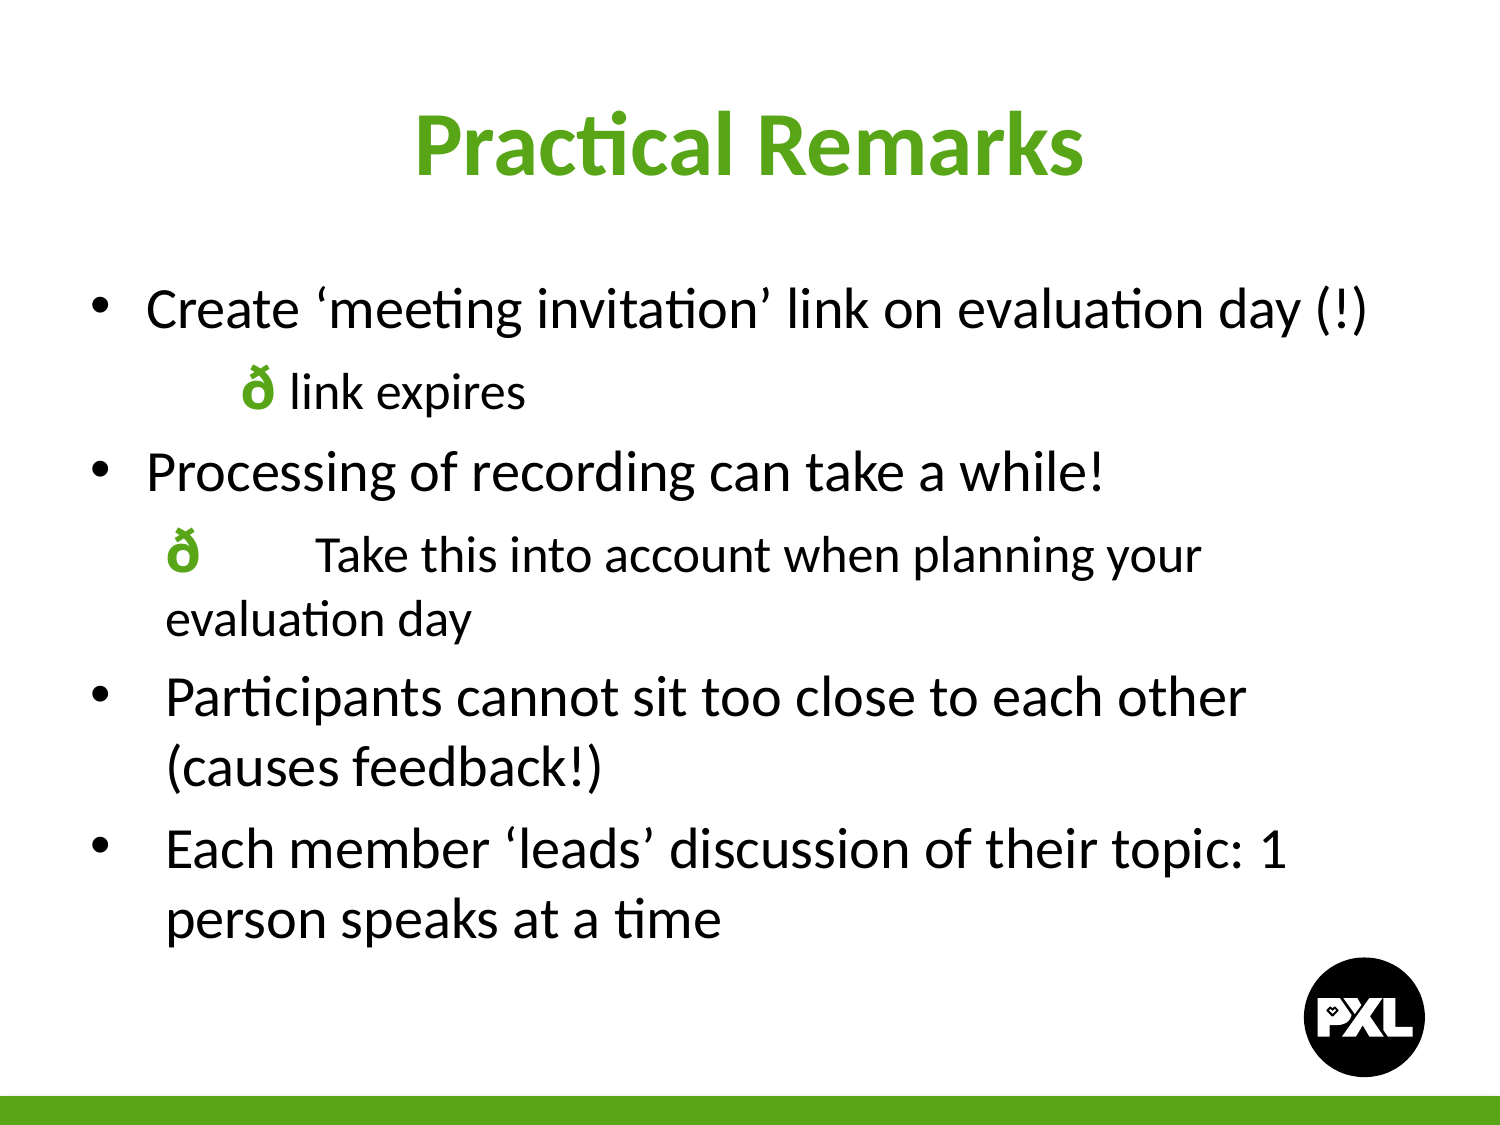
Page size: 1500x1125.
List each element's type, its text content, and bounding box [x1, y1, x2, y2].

list Create ‘meeting invitation’ link on evaluation day (!) ð link expires Processing of recording can take a while! ð Take this into account when planning your evaluation day Participants cannot sit too close to each other (causes feedback!) Each member ‘leads’ discussion of their topic: 1 person speaks at a time [75, 262, 1425, 1005]
title Practical Remarks [75, 45, 1425, 233]
